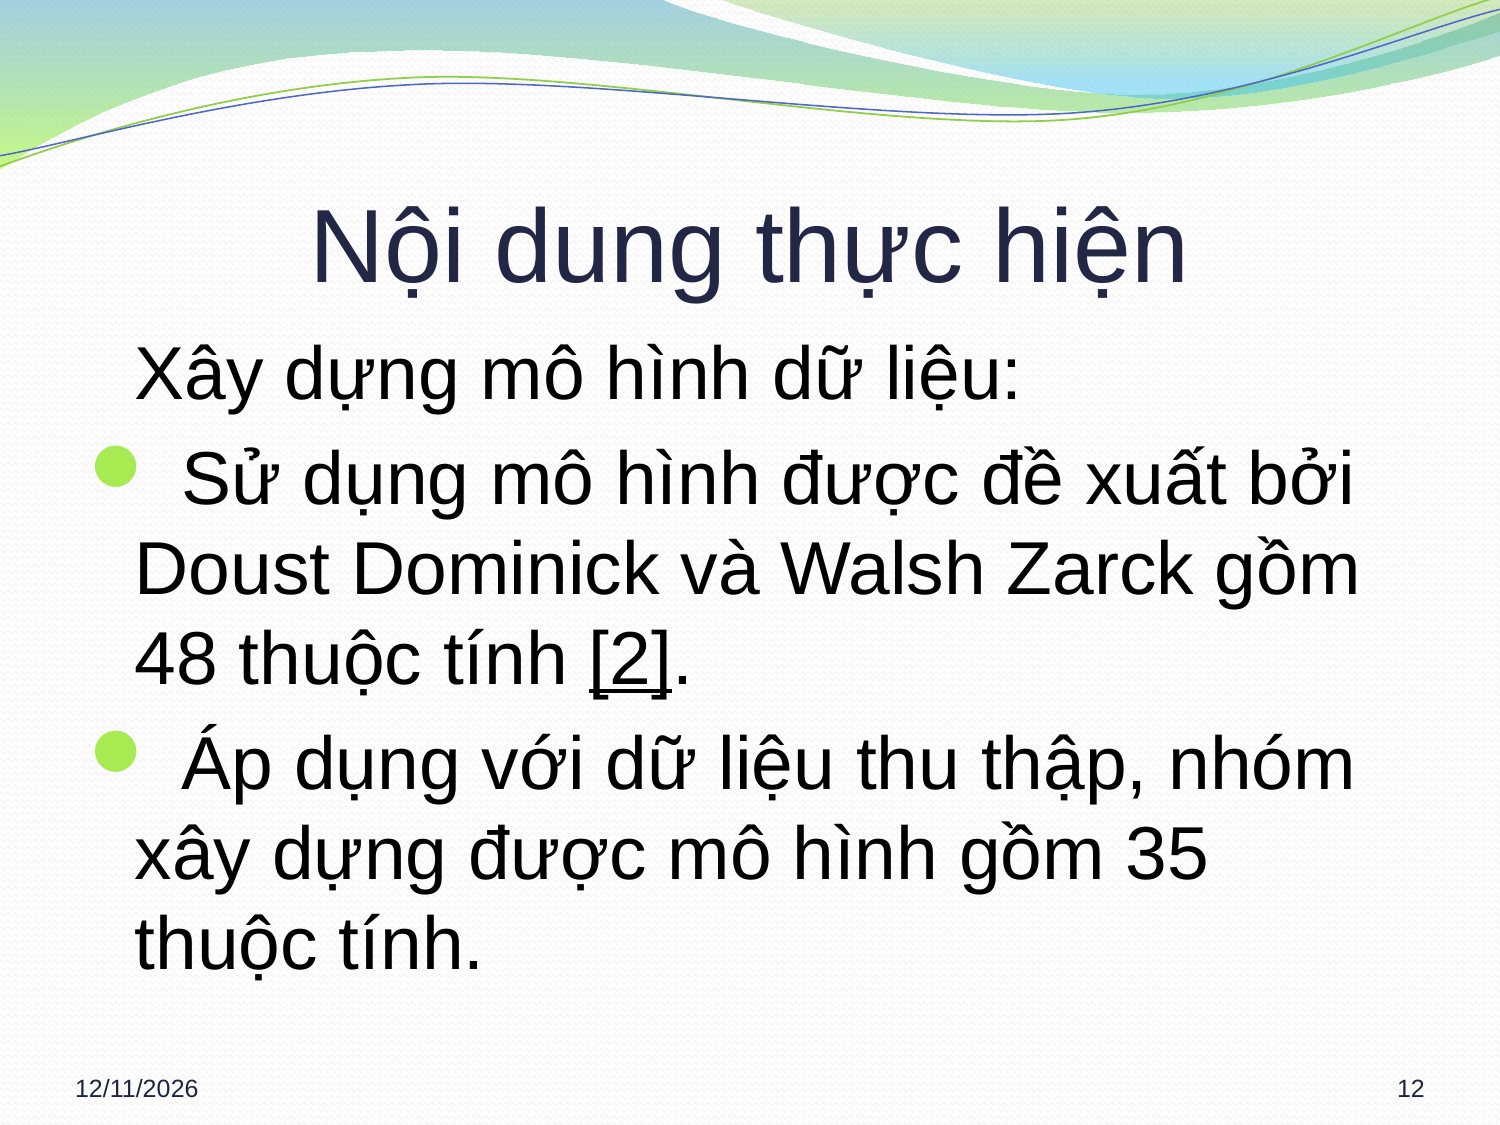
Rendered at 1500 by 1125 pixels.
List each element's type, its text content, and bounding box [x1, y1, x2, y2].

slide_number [75, 1042, 425, 1103]
title Nội dung thực hiện [75, 115, 1425, 303]
slide_number 12 [1299, 1042, 1425, 1103]
list Xây dựng mô hình dữ liệu: Sử dụng mô hình được đề xuất bởi Doust Dominick và Walsh Zarck gồm 48 thuộc tính [2]. Áp dụng với dữ liệu thu thập, nhóm xây dựng được mô hình gồm 35 thuộc tính. [75, 317, 1425, 1038]
